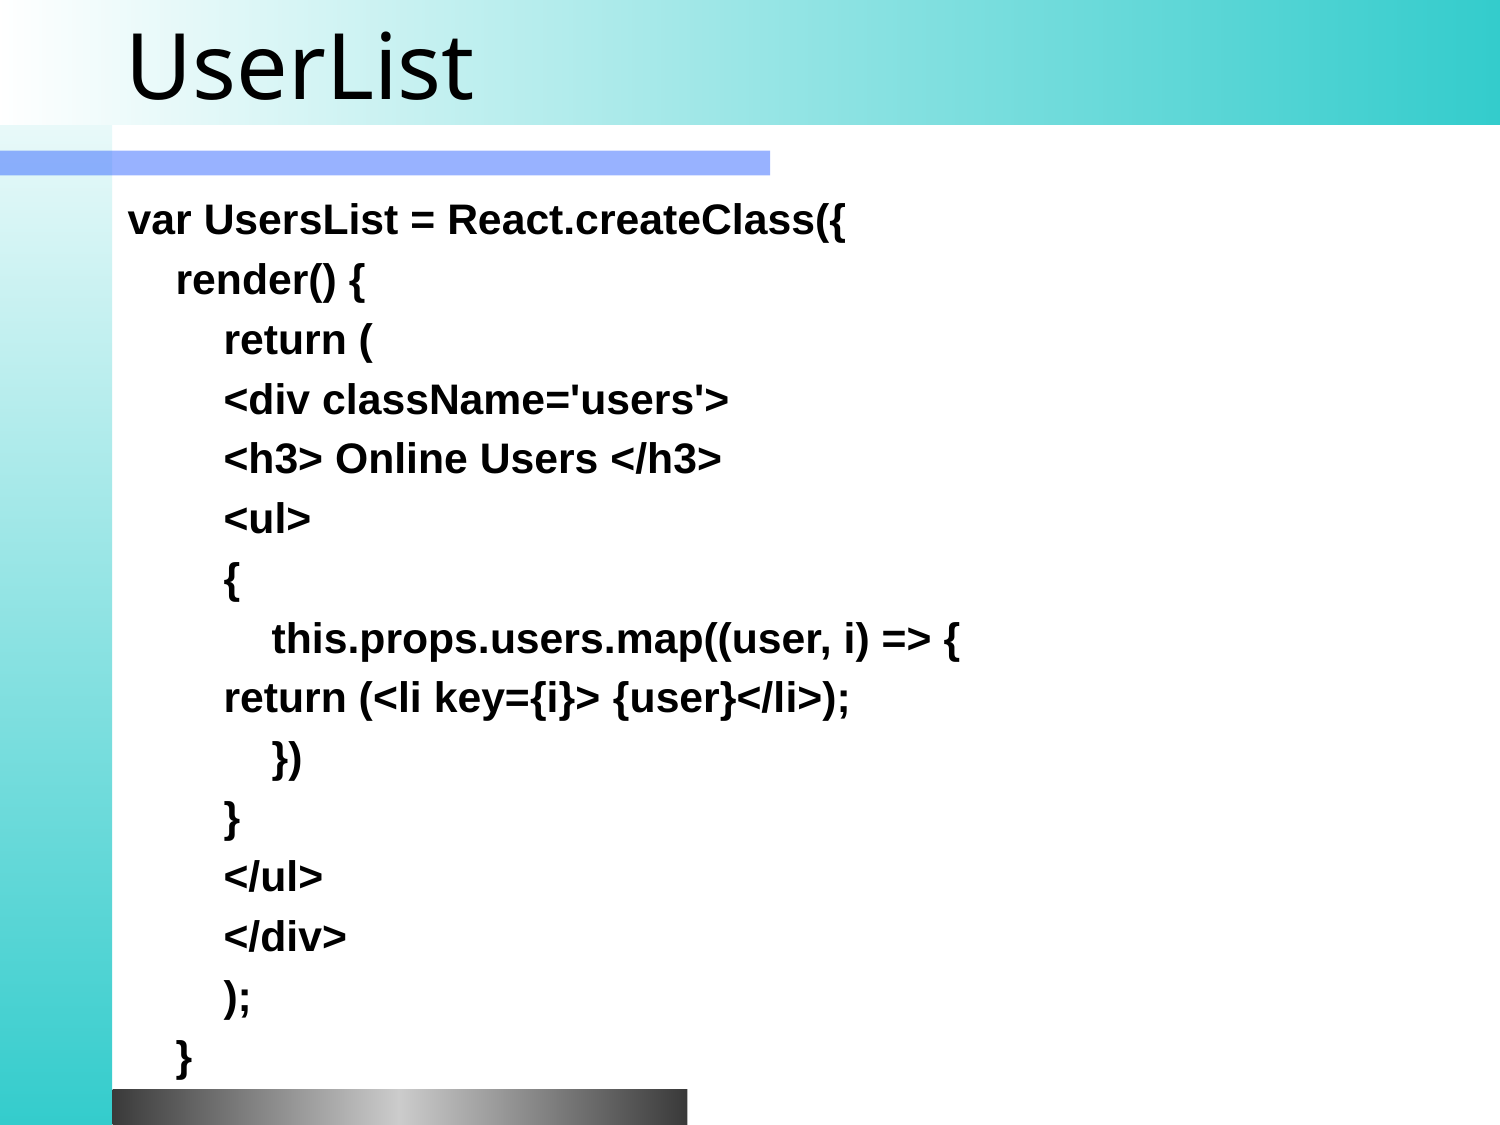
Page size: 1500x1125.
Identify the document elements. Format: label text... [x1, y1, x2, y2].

title UserList [110, 0, 1388, 127]
list var UsersList = React.createClass({ render() { return ( <div className='users'> <h3> Online Users </h3> <ul> { this.props.users.map((user, i) => { return (<li key={i}> {user}</li>); }) } </ul> </div> ); } [112, 184, 1444, 1088]
